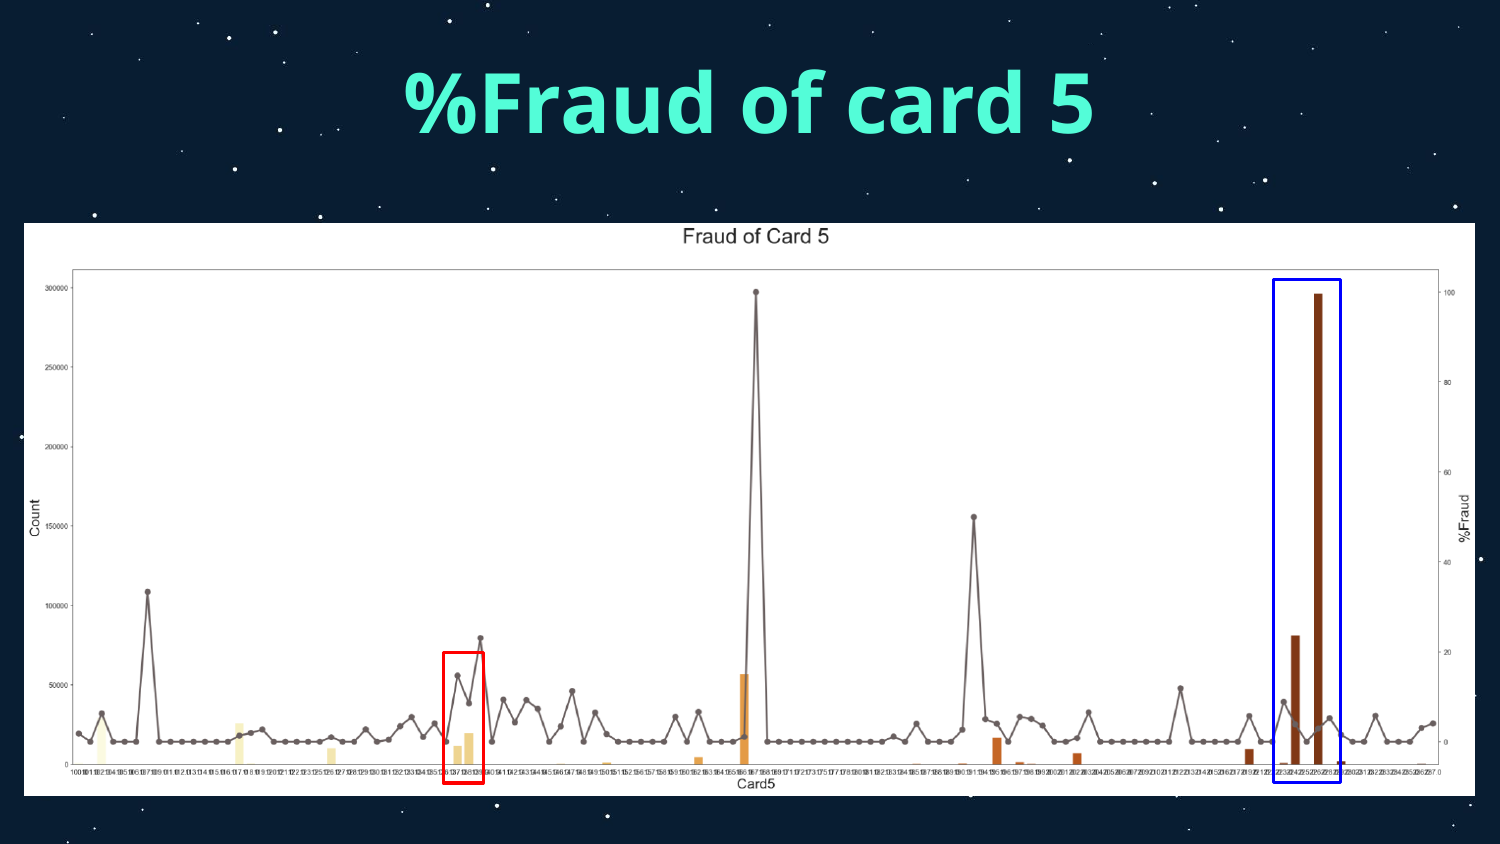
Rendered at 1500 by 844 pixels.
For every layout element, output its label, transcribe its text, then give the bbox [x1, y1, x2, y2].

picture [0, 0, 1500, 844]
title %Fraud of card 5 [118, 35, 1382, 166]
